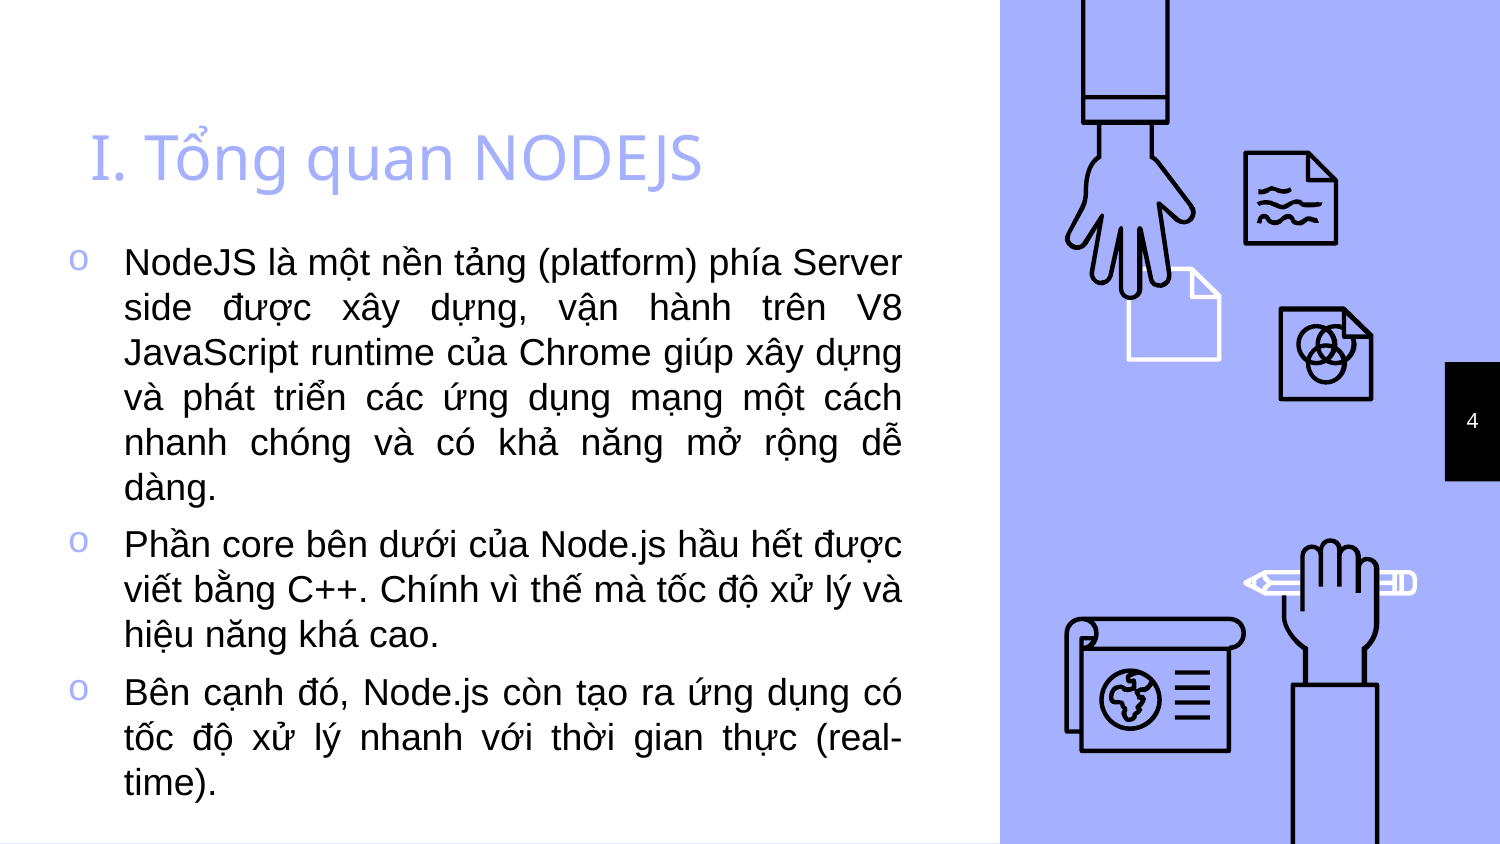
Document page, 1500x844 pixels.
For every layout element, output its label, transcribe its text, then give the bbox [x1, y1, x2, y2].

slide_number 4 [1444, 362, 1500, 482]
list NodeJS là một nền tảng (platform) phía Server side được xây dựng, vận hành trên V8 JavaScript runtime của Chrome giúp xây dựng và phát triển các ứng dụng mạng một cách nhanh chóng và có khả năng mở rộng dễ dàng. Phần core bên dưới của Node.js hầu hết được viết bằng C++. Chính vì thế mà tốc độ xử lý và hiệu năng khá cao. Bên cạnh đó, Node.js còn tạo ra ứng dụng có tốc độ xử lý nhanh với thời gian thực (real-time). [33, 222, 918, 741]
title I. Tổng quan NODEJS [75, 78, 971, 208]
